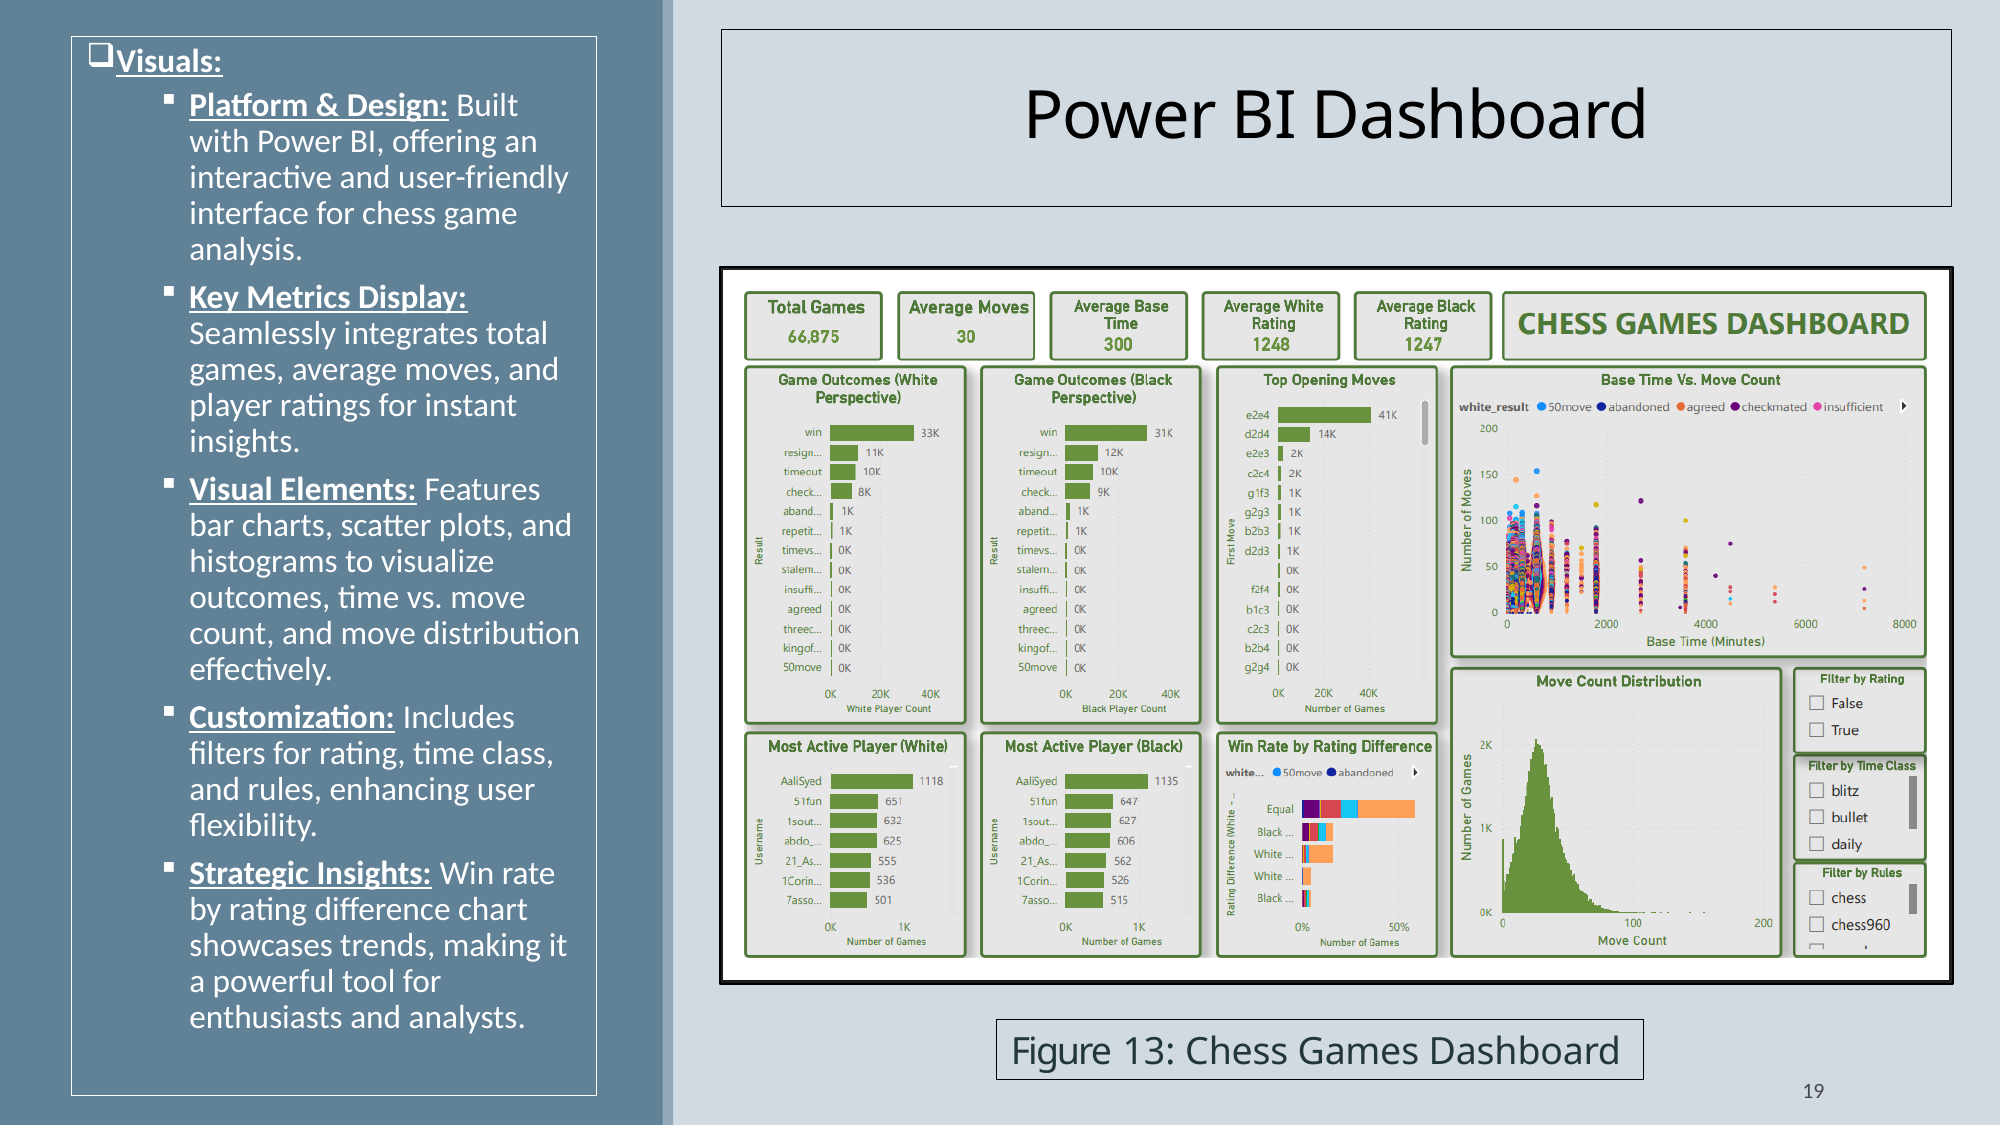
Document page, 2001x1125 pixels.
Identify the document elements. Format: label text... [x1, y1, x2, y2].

title Power BI Dashboard [721, 29, 1952, 207]
slide_number 19 [1624, 1059, 1840, 1120]
list Visuals: Platform & Design: Built with Power BI, offering an interactive and user-friendly interface for chess game analysis. Key Metrics Display: Seamlessly integrates total games, average moves, and player ratings for instant insights. Visual Elements: Features bar charts, scatter plots, and histograms to visualize outcomes, time vs. move count, and move distribution effectively. Customization: Includes filters for rating, time class, and rules, enhancing user flexibility. Strategic Insights: Win rate by rating difference chart showcases trends, making it a powerful tool for enthusiasts and analysts. [71, 36, 597, 1096]
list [720, 267, 1953, 984]
text_box Figure 13: Chess Games Dashboard [996, 1019, 1644, 1080]
